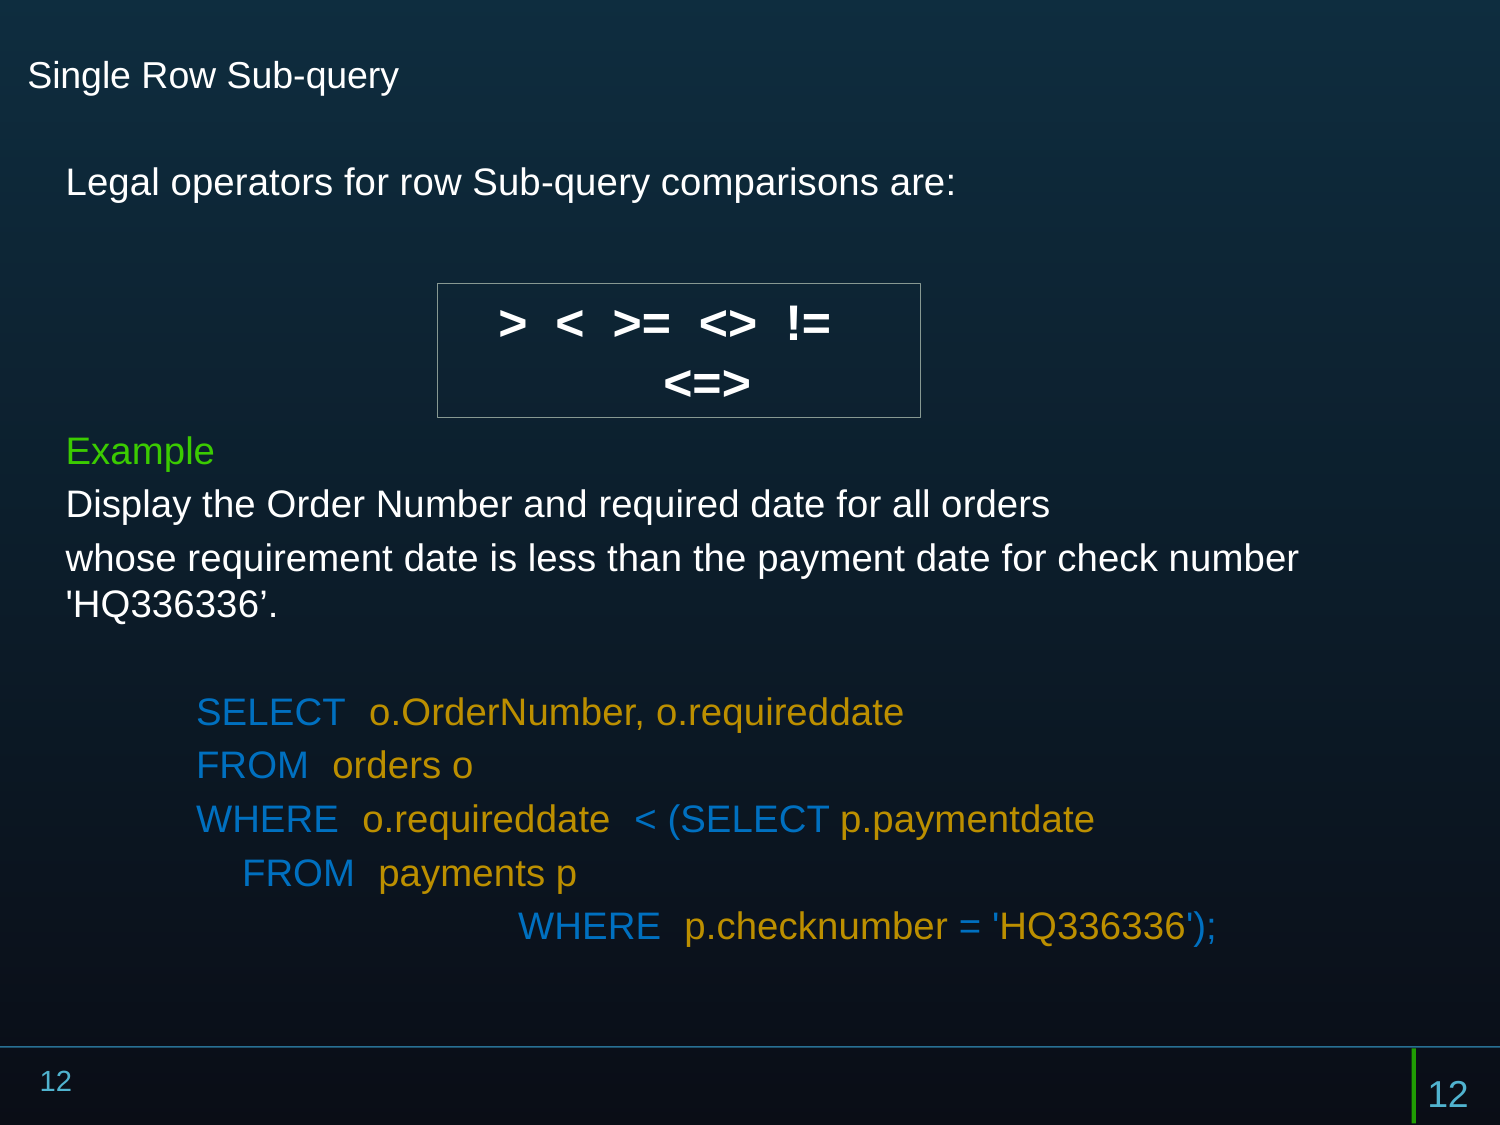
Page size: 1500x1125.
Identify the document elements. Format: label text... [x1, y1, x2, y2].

list Legal operators for row Sub-query comparisons are: Example Display the Order Number and required date for all orders whose requirement date is less than the payment date for check number 'HQ336336’. SELECT o.OrderNumber, o.requireddate FROM orders o WHERE o.requireddate < (SELECT p.paymentdate FROM payments p WHERE p.checknumber = 'HQ336336'); [50, 149, 1500, 955]
slide_number 12 [1412, 1062, 1500, 1125]
text_box > < >= <> != <=> [437, 282, 921, 418]
text_box 12 [24, 1054, 100, 1100]
title Single Row Sub-query [12, 29, 1138, 118]
